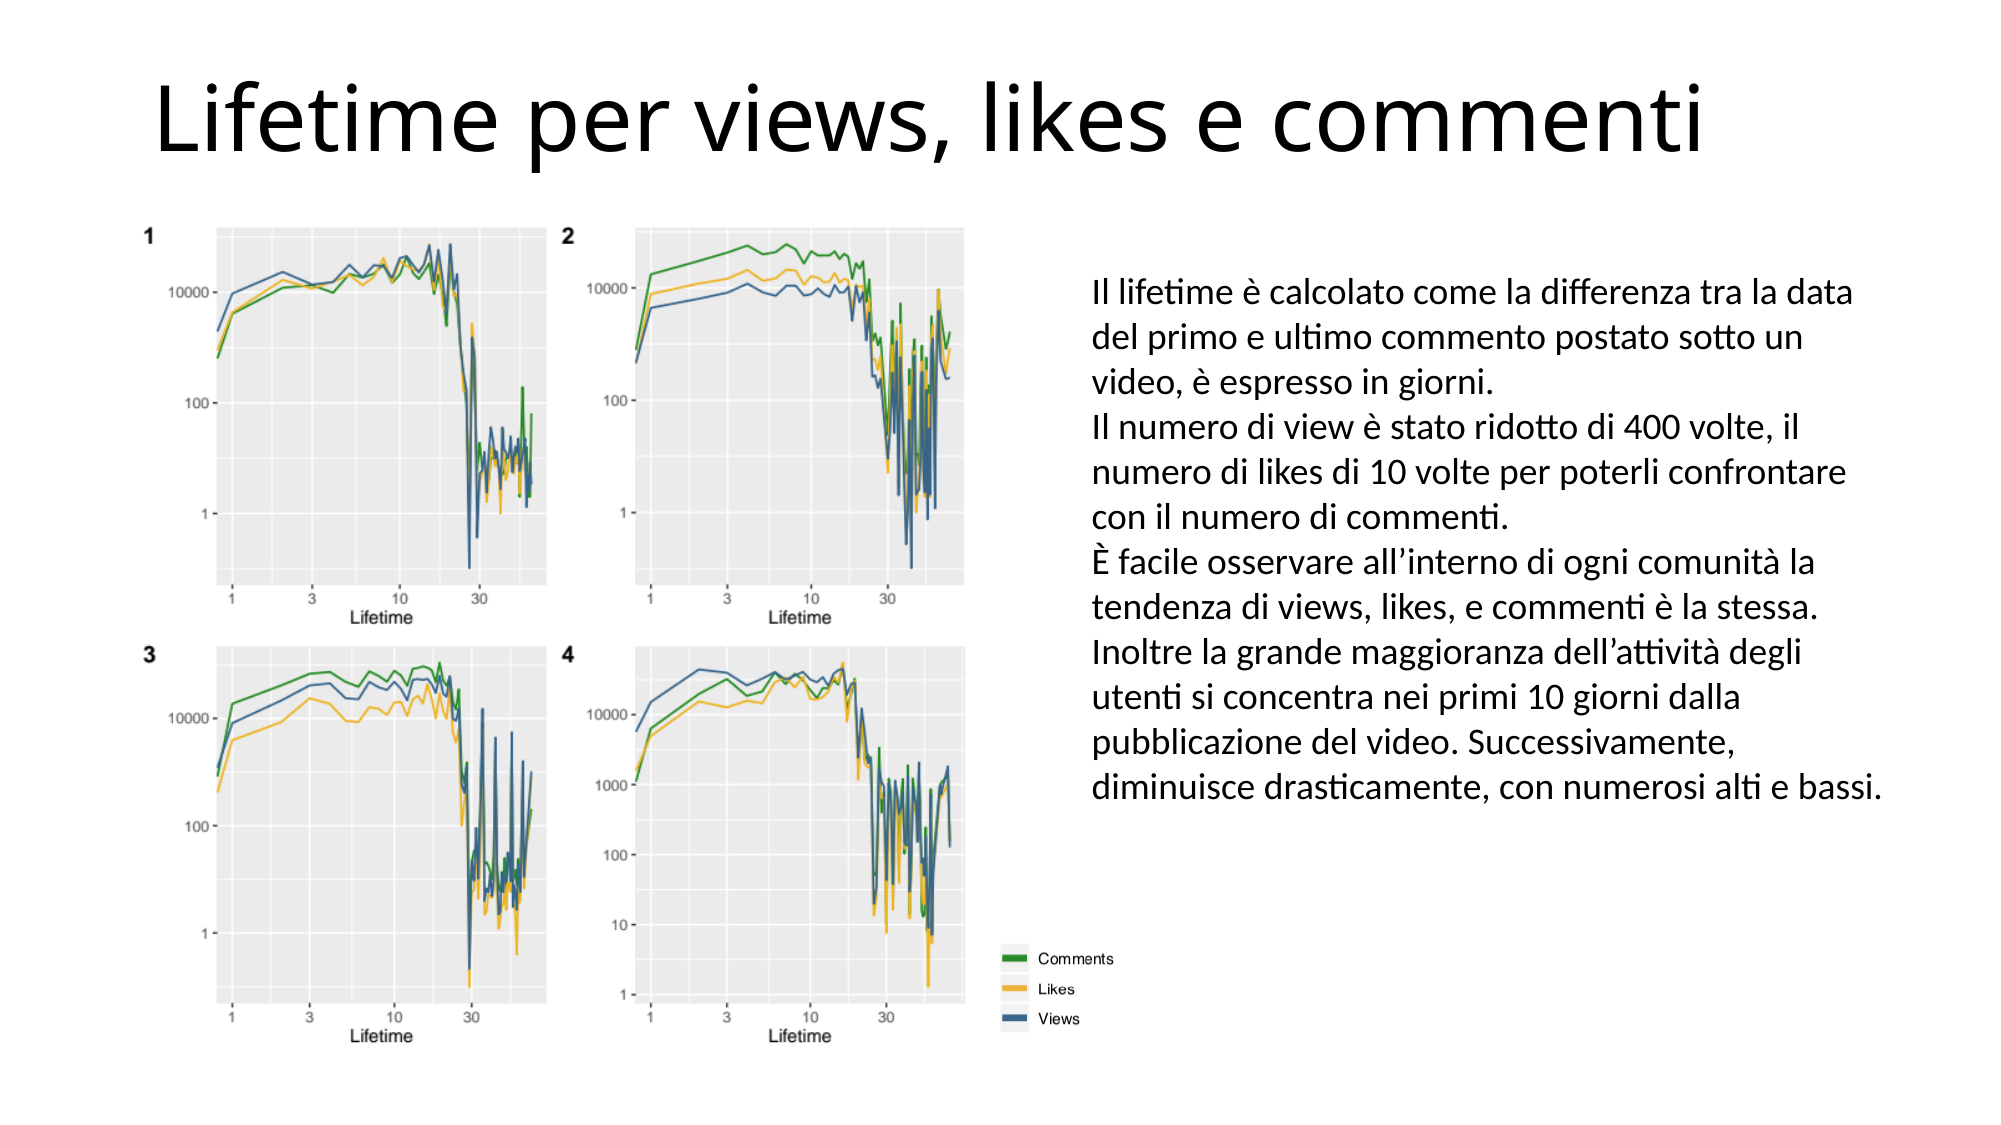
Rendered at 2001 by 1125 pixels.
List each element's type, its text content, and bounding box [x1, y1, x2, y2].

text_box Il lifetime è calcolato come la differenza tra la data del primo e ultimo commento postato sotto un video, è espresso in giorni. Il numero di view è stato ridotto di 400 volte, il numero di likes di 10 volte per poterli confrontare con il numero di commenti. È facile osservare all’interno di ogni comunità la tendenza di views, likes, e commenti è la stessa. Inoltre la grande maggioranza dell’attività degli utenti si concentra nei primi 10 giorni dalla pubblicazione del video. Successivamente, diminuisce drasticamente, con numerosi alti e bassi. [1076, 259, 1911, 860]
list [137, 219, 972, 1053]
picture [982, 922, 1137, 1054]
title Lifetime per views, likes e commenti [137, 13, 1863, 231]
